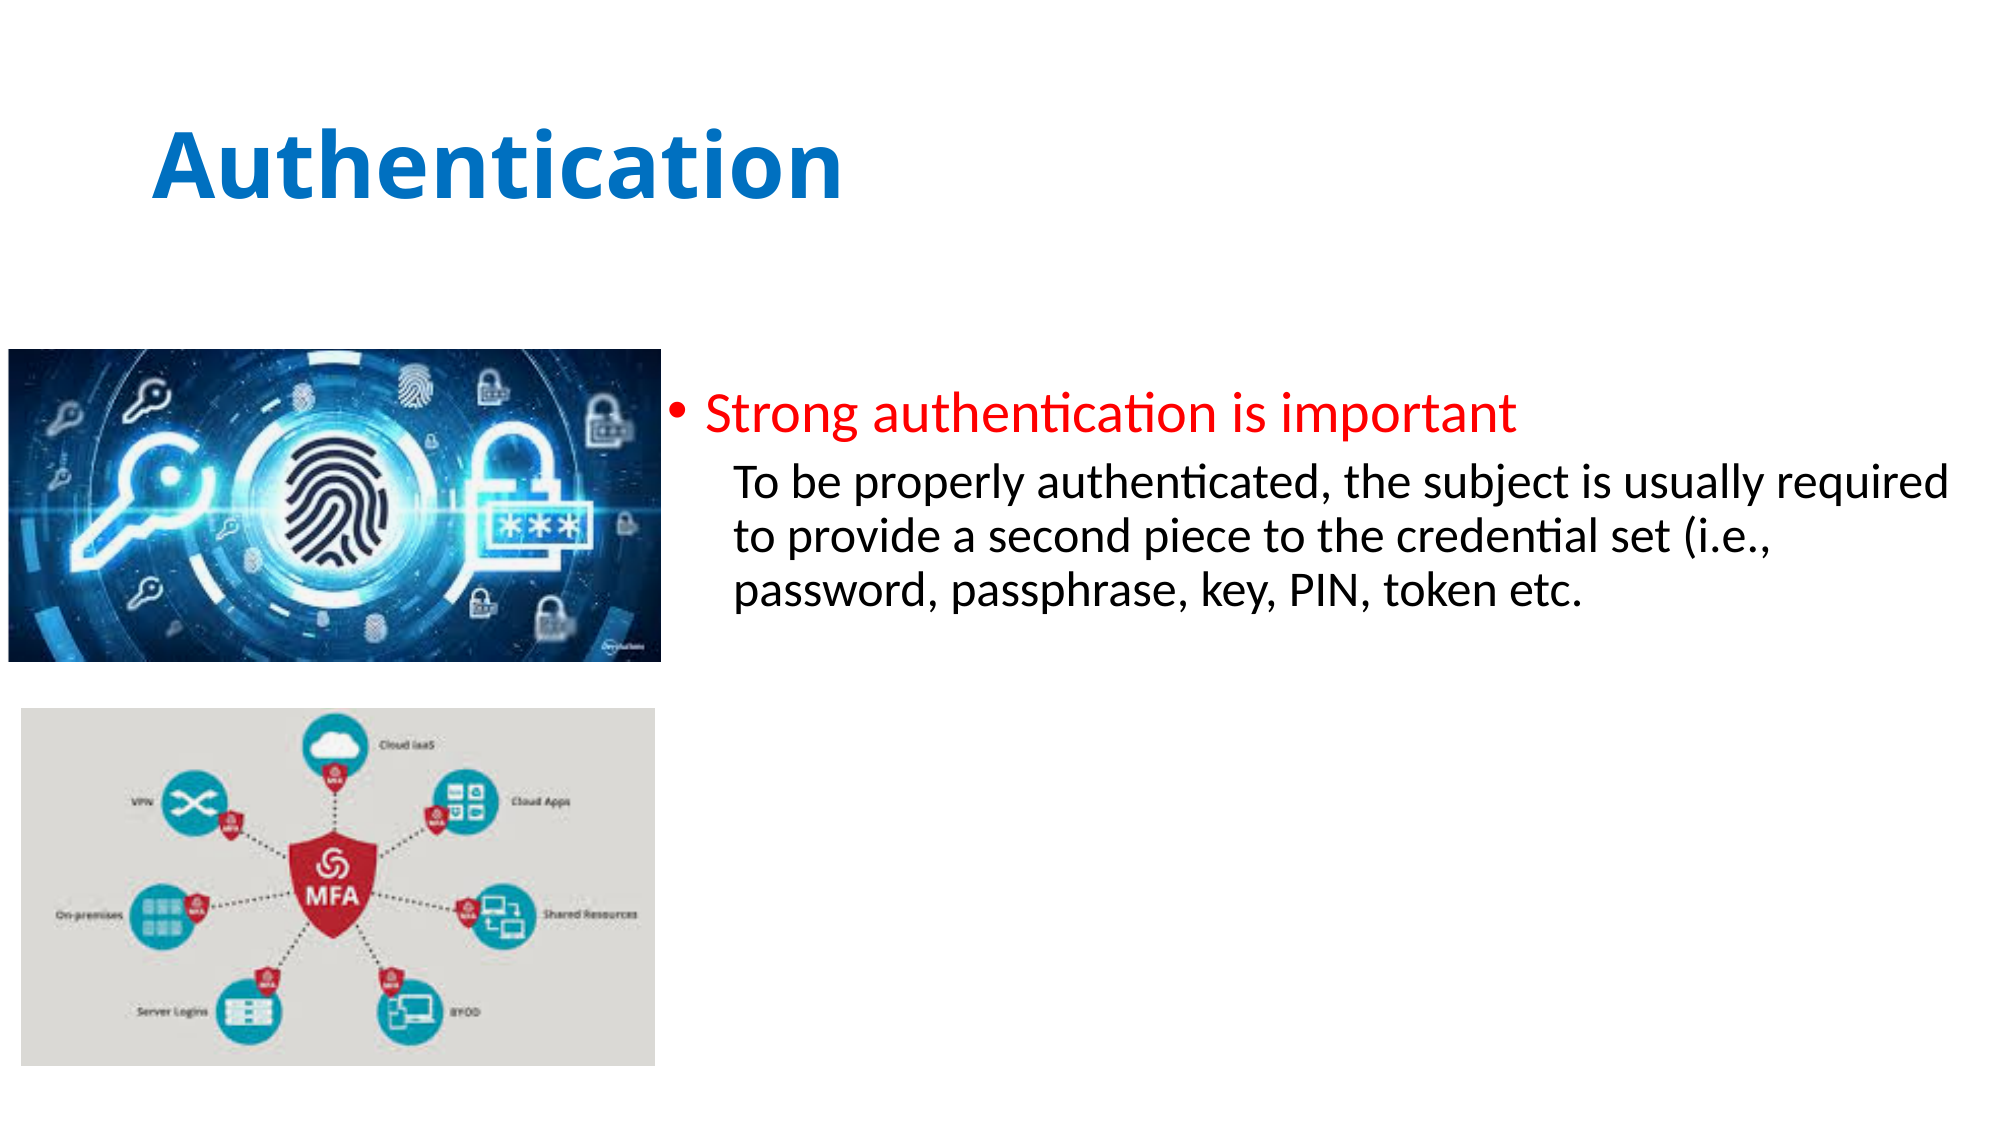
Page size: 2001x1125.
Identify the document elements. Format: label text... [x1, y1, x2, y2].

title Authentication [137, 59, 1863, 278]
picture [21, 708, 655, 1066]
list Strong authentication is important To be properly authenticated, the subject is usually required to provide a second piece to the credential set (i.e., password, passphrase, key, PIN, token etc. [652, 293, 2000, 1036]
picture [7, 349, 661, 662]
